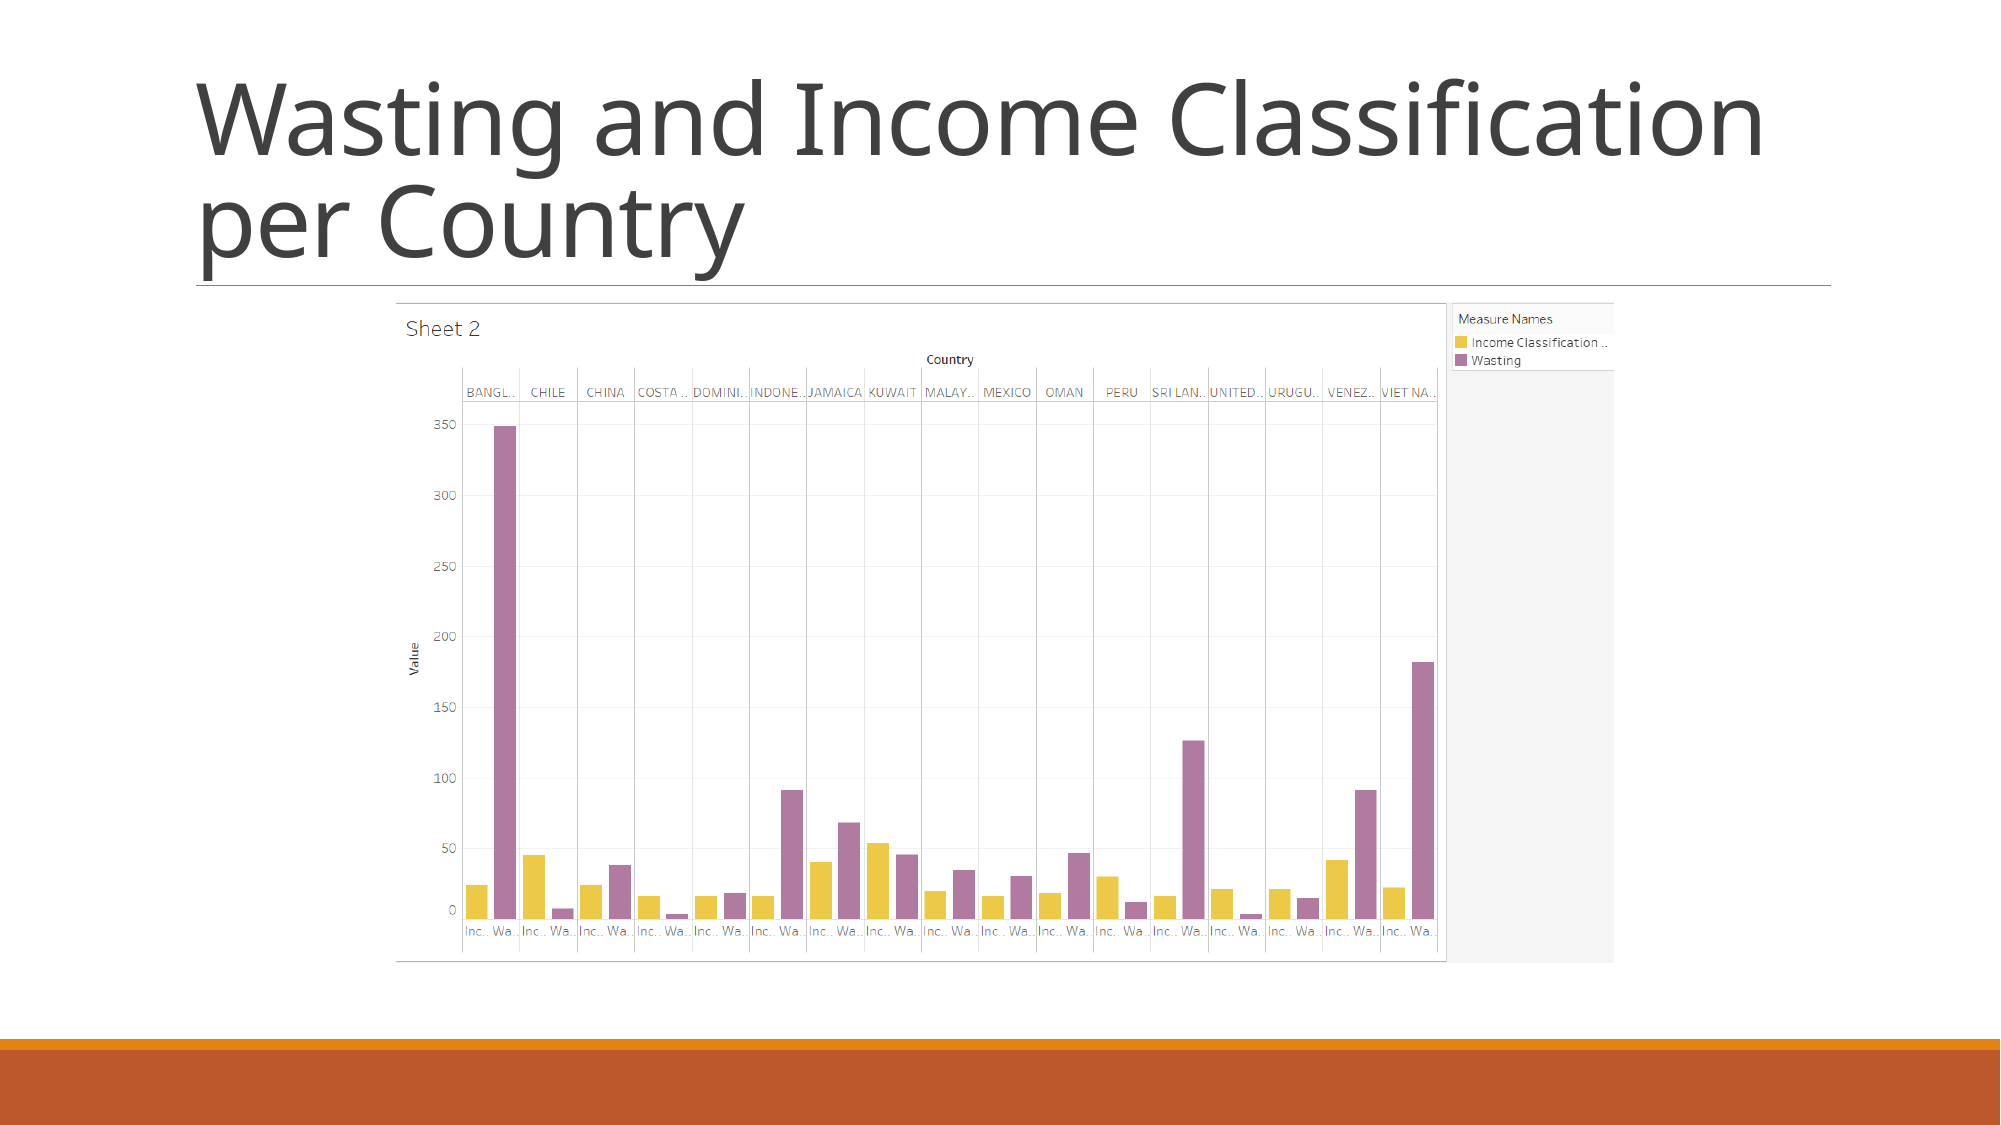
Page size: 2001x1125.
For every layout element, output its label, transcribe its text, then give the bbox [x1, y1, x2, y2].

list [395, 302, 1614, 964]
title Wasting and Income Classification per Country [180, 47, 1830, 285]
